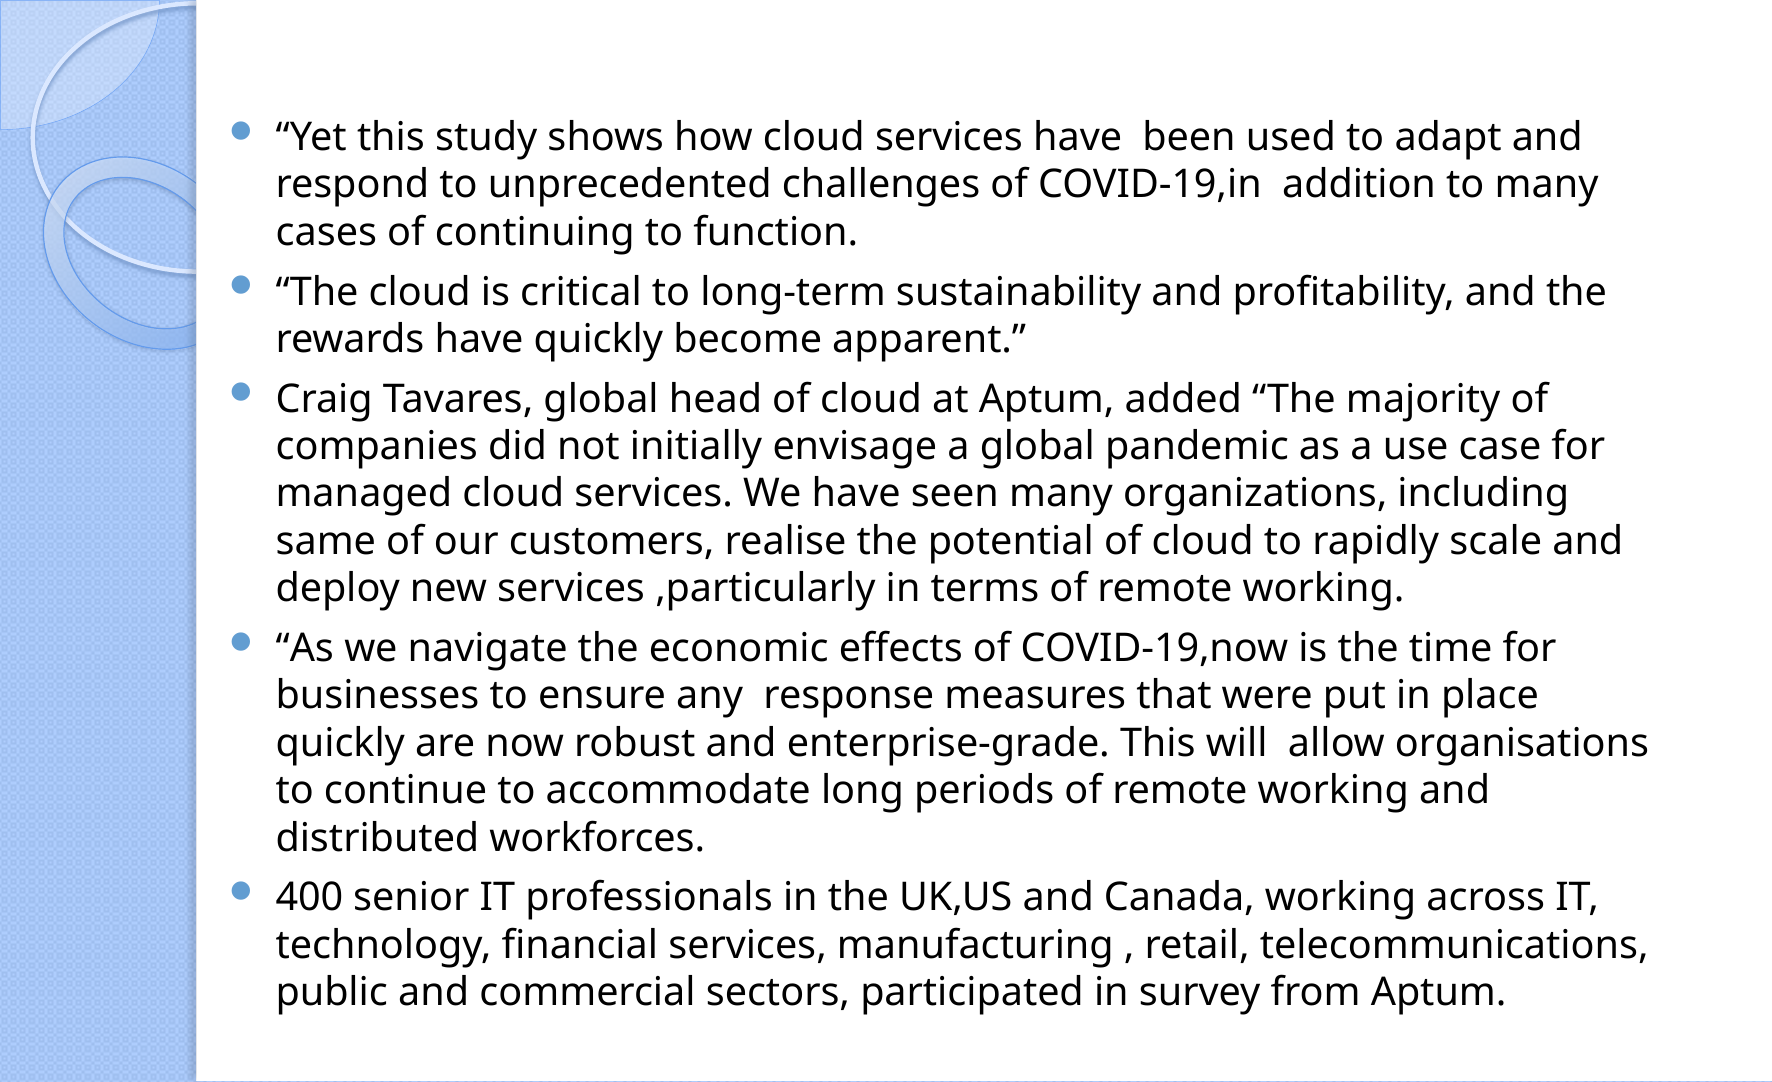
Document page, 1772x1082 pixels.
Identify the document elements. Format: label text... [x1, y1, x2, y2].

list “Yet this study shows how cloud services have been used to adapt and respond to unprecedented challenges of COVID-19,in addition to many cases of continuing to function. “The cloud is critical to long-term sustainability and profitability, and the rewards have quickly become apparent.” Craig Tavares, global head of cloud at Aptum, added “The majority of companies did not initially envisage a global pandemic as a use case for managed cloud services. We have seen many organizations, including same of our customers, realise the potential of cloud to rapidly scale and deploy new services ,particularly in terms of remote working. “As we navigate the economic effects of COVID-19,now is the time for businesses to ensure any response measures that were put in place quickly are now robust and enterprise-grade. This will allow organisations to continue to accommodate long periods of remote working and distributed workforces. 400 senior IT professionals in the UK,US and Canada, working across IT, technology, financial services, manufacturing , retail, telecommunications, public and commercial sectors, participated in survey from Aptum. [200, 103, 1690, 1052]
